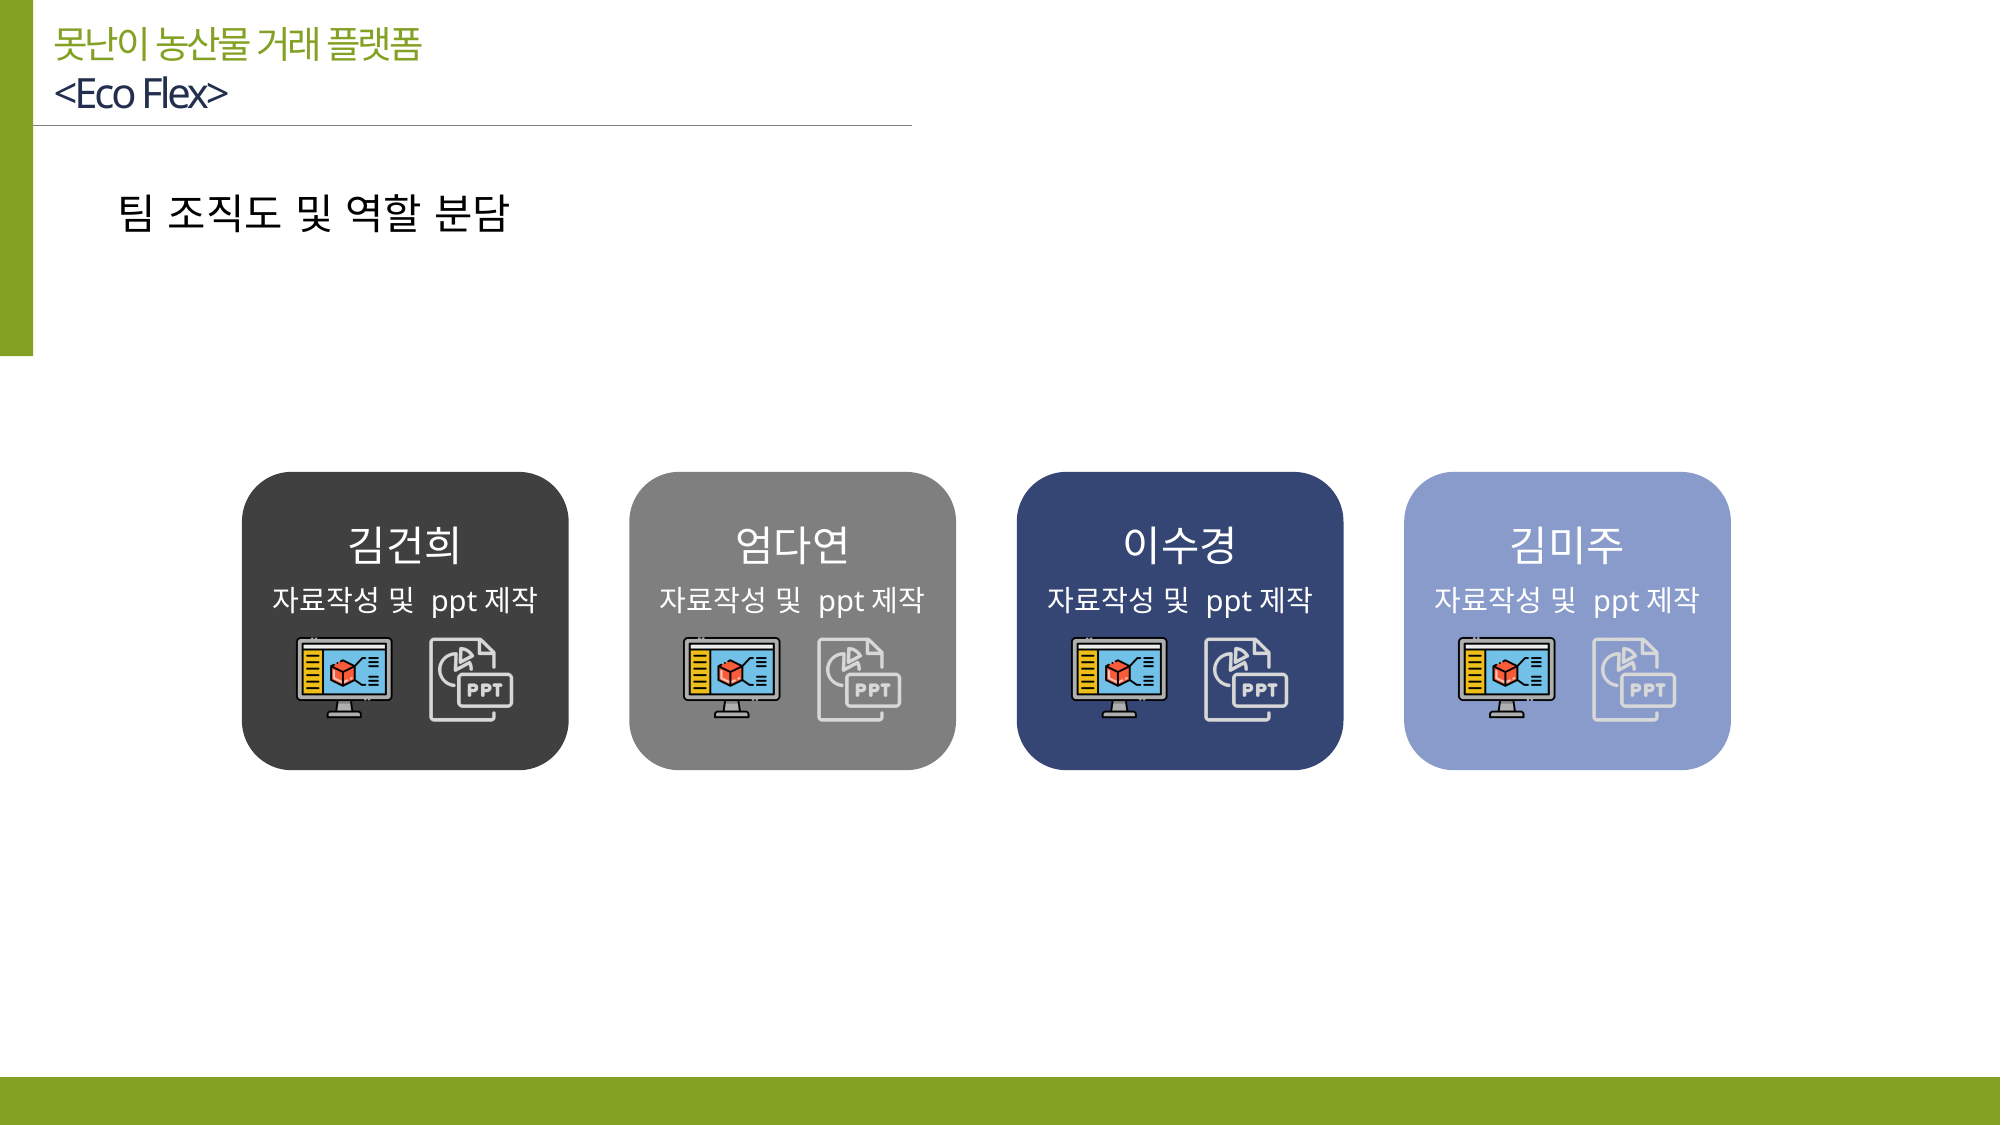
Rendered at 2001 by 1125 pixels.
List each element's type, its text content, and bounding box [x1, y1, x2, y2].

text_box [1404, 471, 1731, 771]
text_box 못난이 농산물 거래 플랫폼 <Eco Flex> [38, 14, 439, 124]
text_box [241, 471, 569, 771]
text_box 팀 조직도 및 역할 분담 [102, 180, 569, 245]
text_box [629, 471, 957, 771]
text_box [0, 1076, 2000, 1125]
text_box [0, 0, 34, 357]
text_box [1016, 471, 1344, 771]
